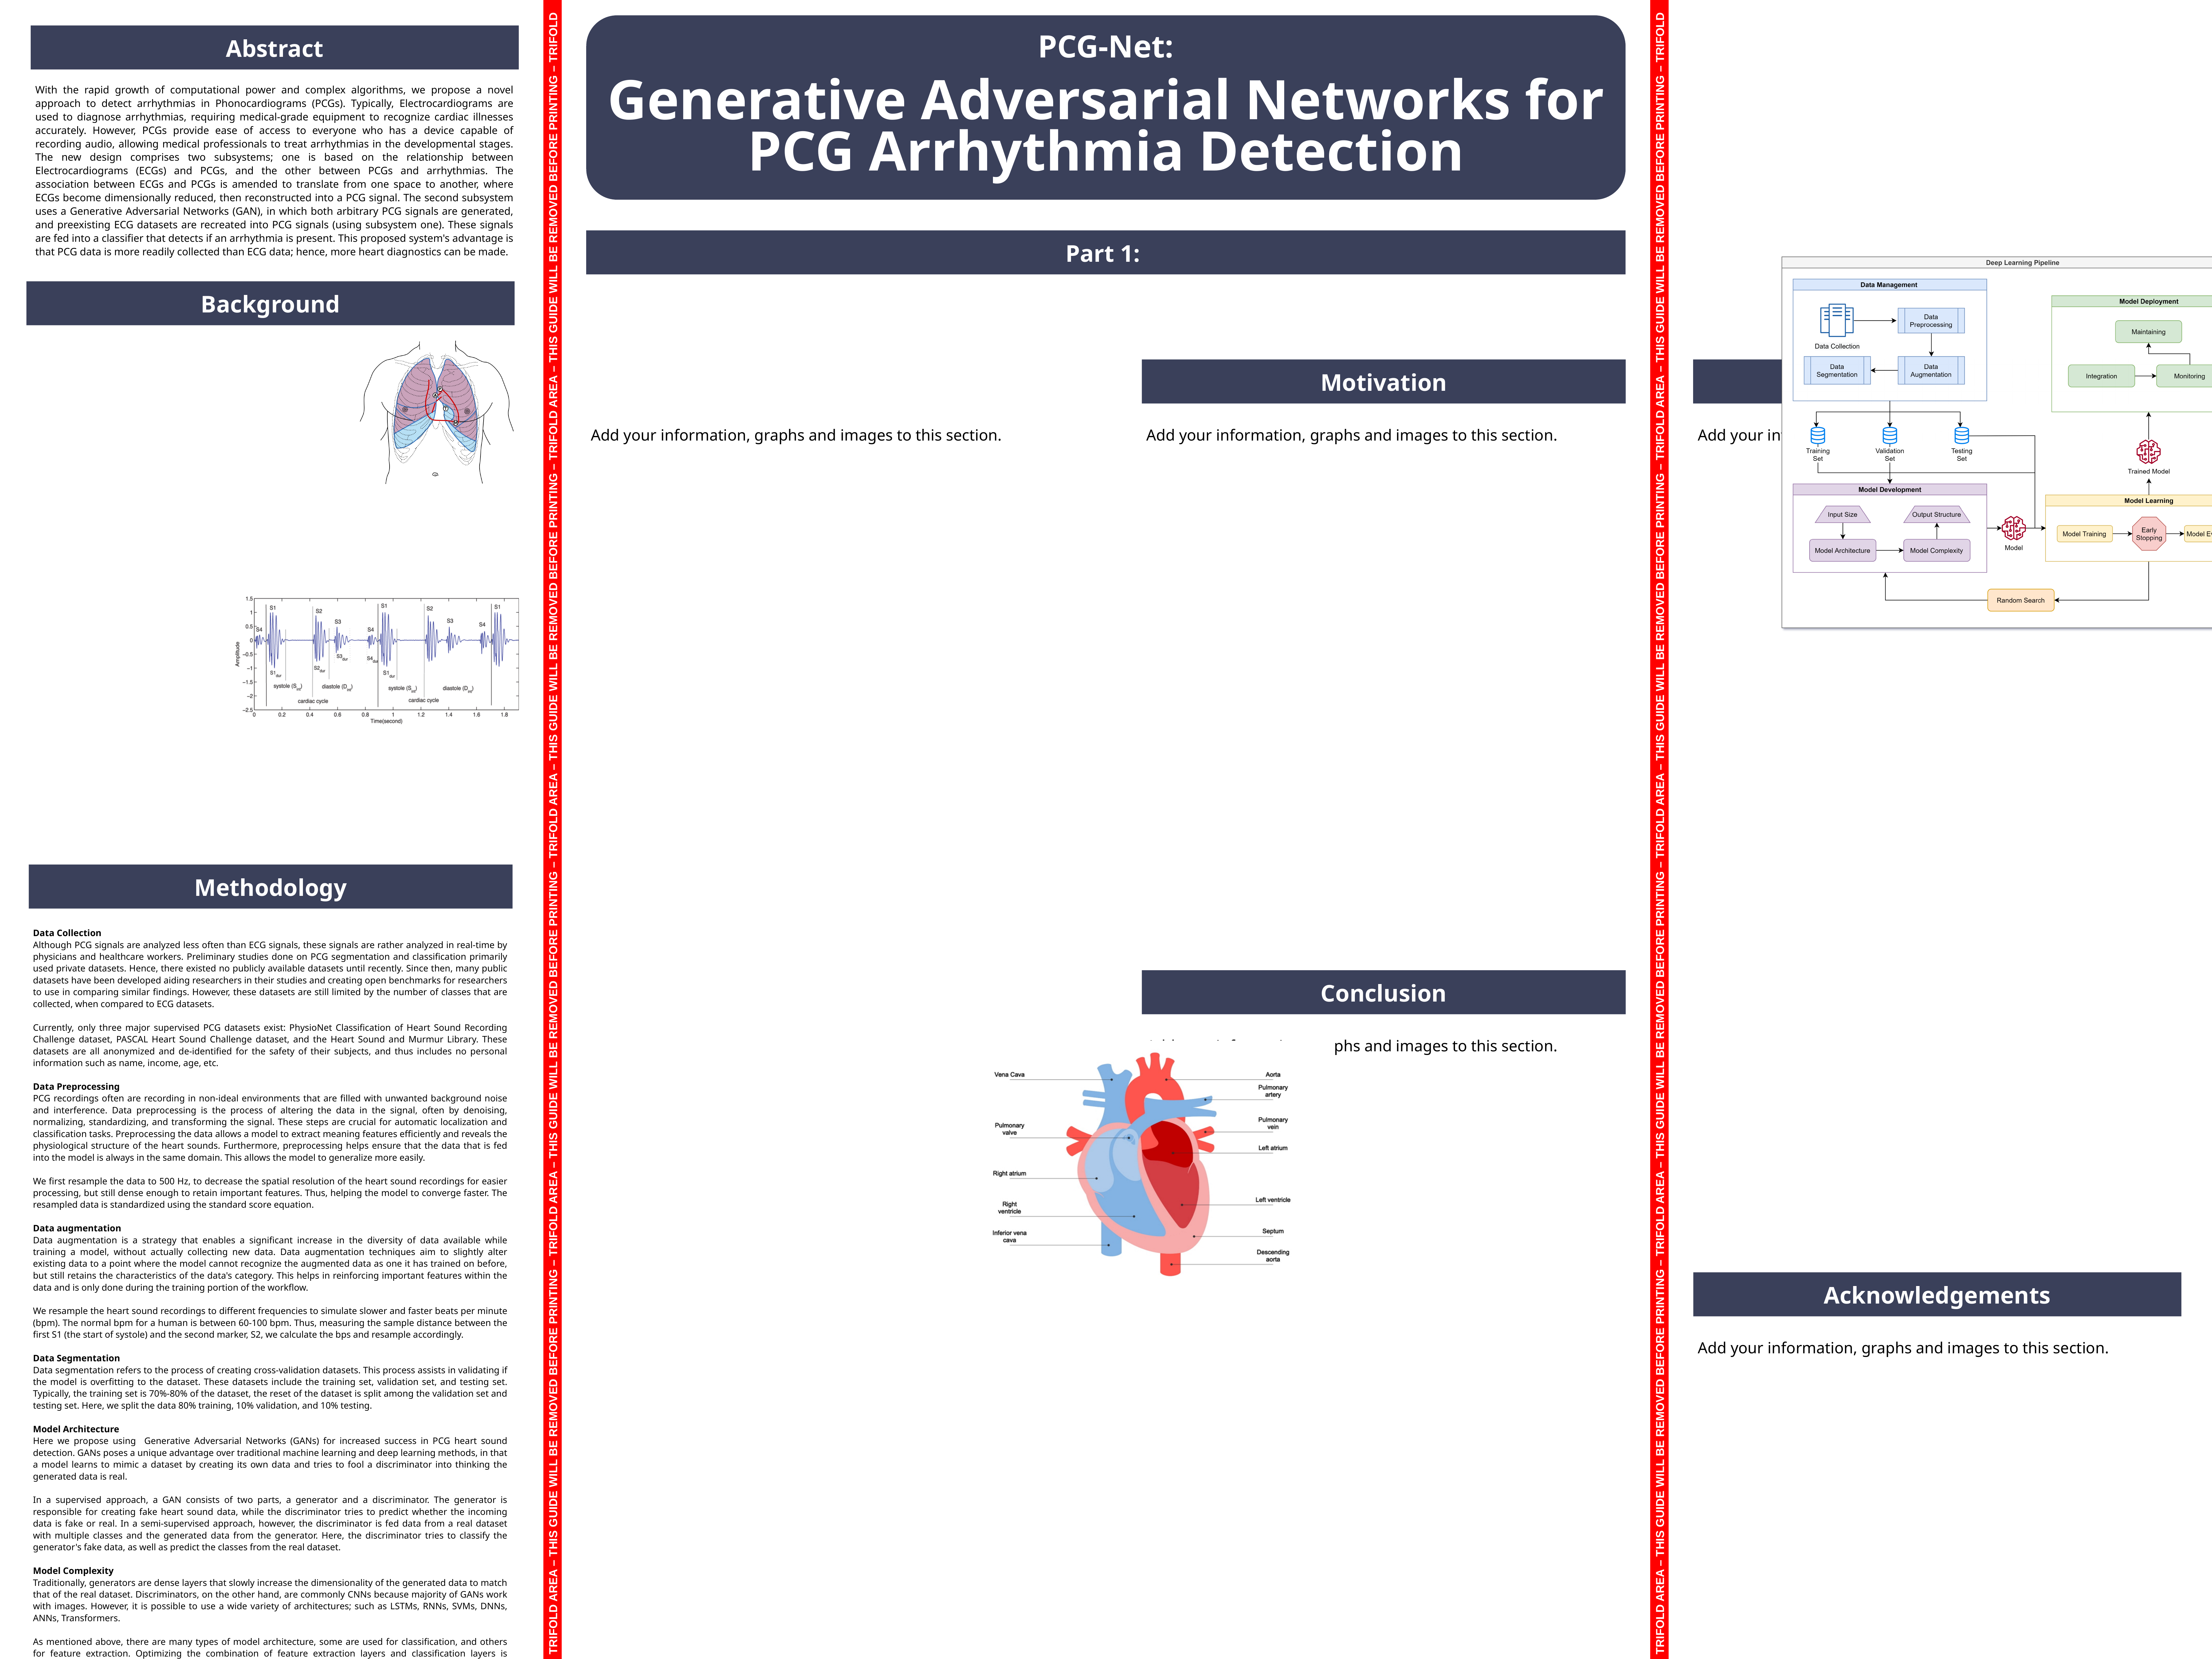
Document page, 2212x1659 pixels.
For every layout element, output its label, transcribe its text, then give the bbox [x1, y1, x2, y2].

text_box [543, 0, 1669, 1659]
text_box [30, 25, 519, 261]
picture [1782, 257, 2212, 634]
picture [950, 1041, 1334, 1284]
text_box Acknowledgements [1693, 1272, 2182, 1316]
text_box Add your information, graphs and images to this section. [1693, 1334, 2182, 1359]
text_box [28, 865, 513, 1659]
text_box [26, 281, 519, 724]
text_box Recommendations [1693, 359, 1780, 404]
text_box Add your information, graphs and images to this section. [1693, 421, 1780, 446]
